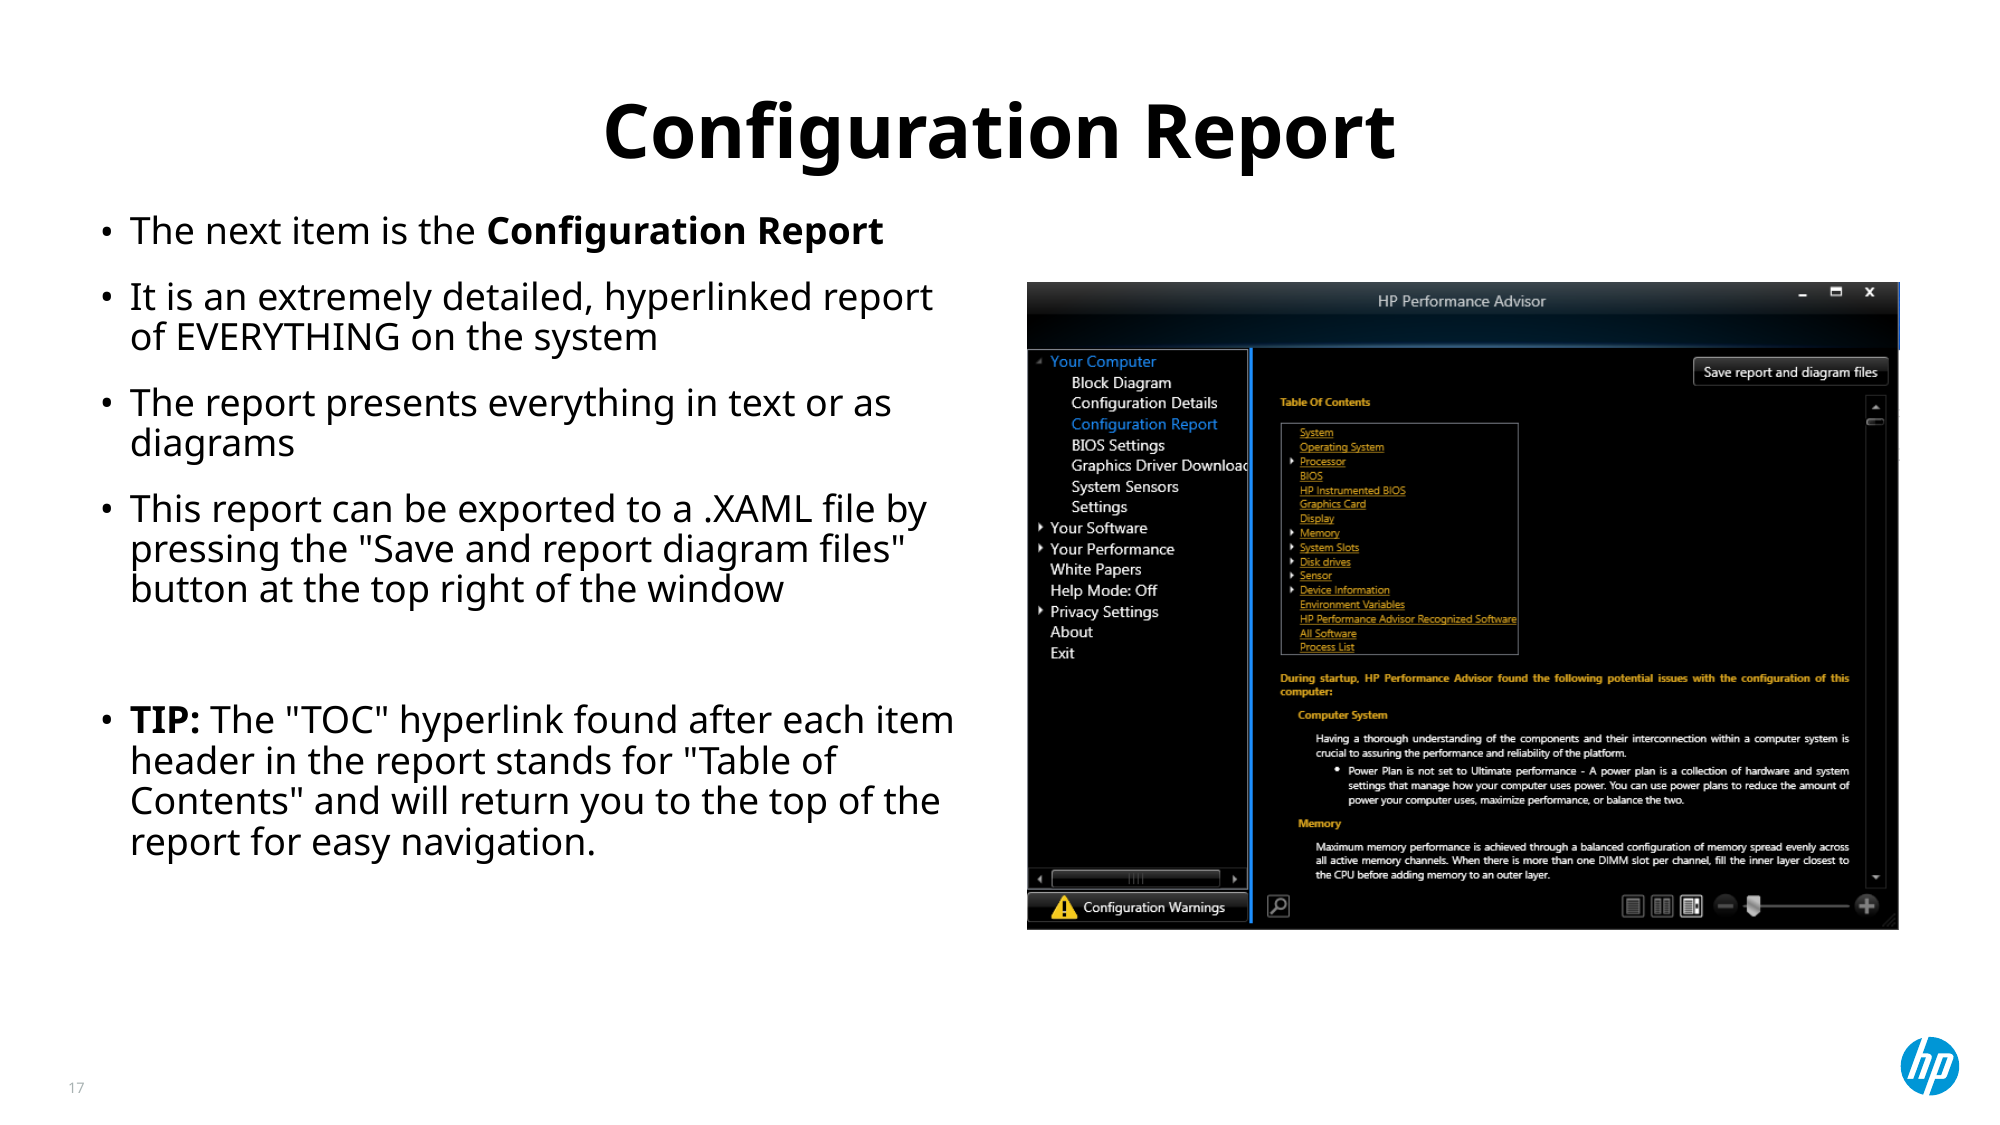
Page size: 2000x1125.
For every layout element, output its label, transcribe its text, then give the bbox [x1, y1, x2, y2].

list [1027, 282, 1901, 931]
list The next item is the Configuration Report It is an extremely detailed, hyperlinked report of EVERYTHING on the system The report presents everything in text or as diagrams This report can be exported to a .XAML file by pressing the "Save and report diagram files" button at the top right of the window TIP: The "TOC" hyperlink found after each item header in the report stands for "Table of Contents" and will return you to the top of the report for easy navigation. [99, 212, 972, 1000]
title Configuration Report [99, 50, 1900, 175]
slide_number 17 [34, 1062, 85, 1099]
